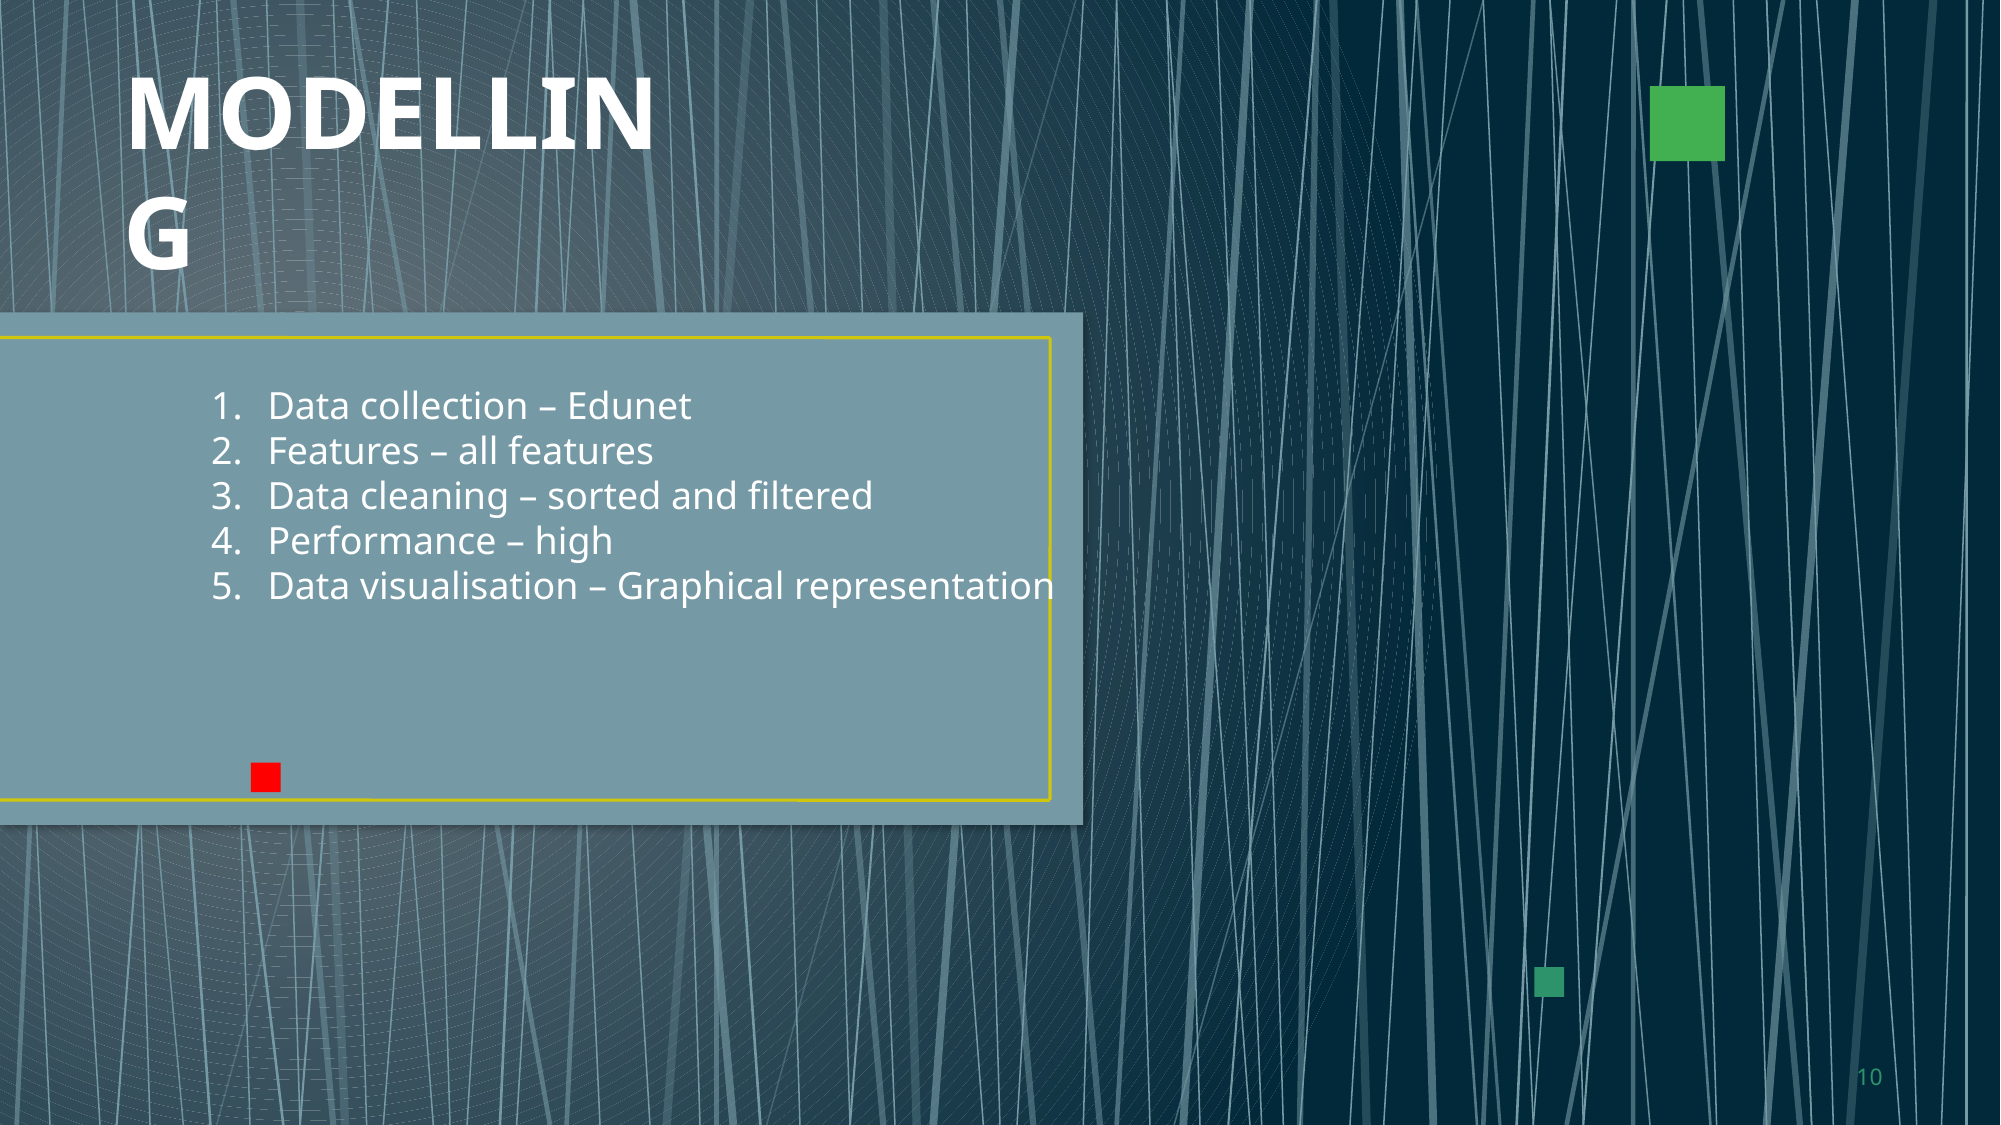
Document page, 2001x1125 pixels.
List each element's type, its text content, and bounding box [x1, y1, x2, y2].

text_box [1649, 86, 1725, 162]
text_box [250, 762, 281, 793]
text_box Data collection – Edunet Features – all features Data cleaning – sorted and filtered Performance – high Data visualisation – Graphical representation [196, 374, 1071, 615]
text_box 10 [1849, 1061, 1888, 1095]
text_box MODELLING [121, 47, 664, 290]
text_box [1534, 967, 1565, 997]
